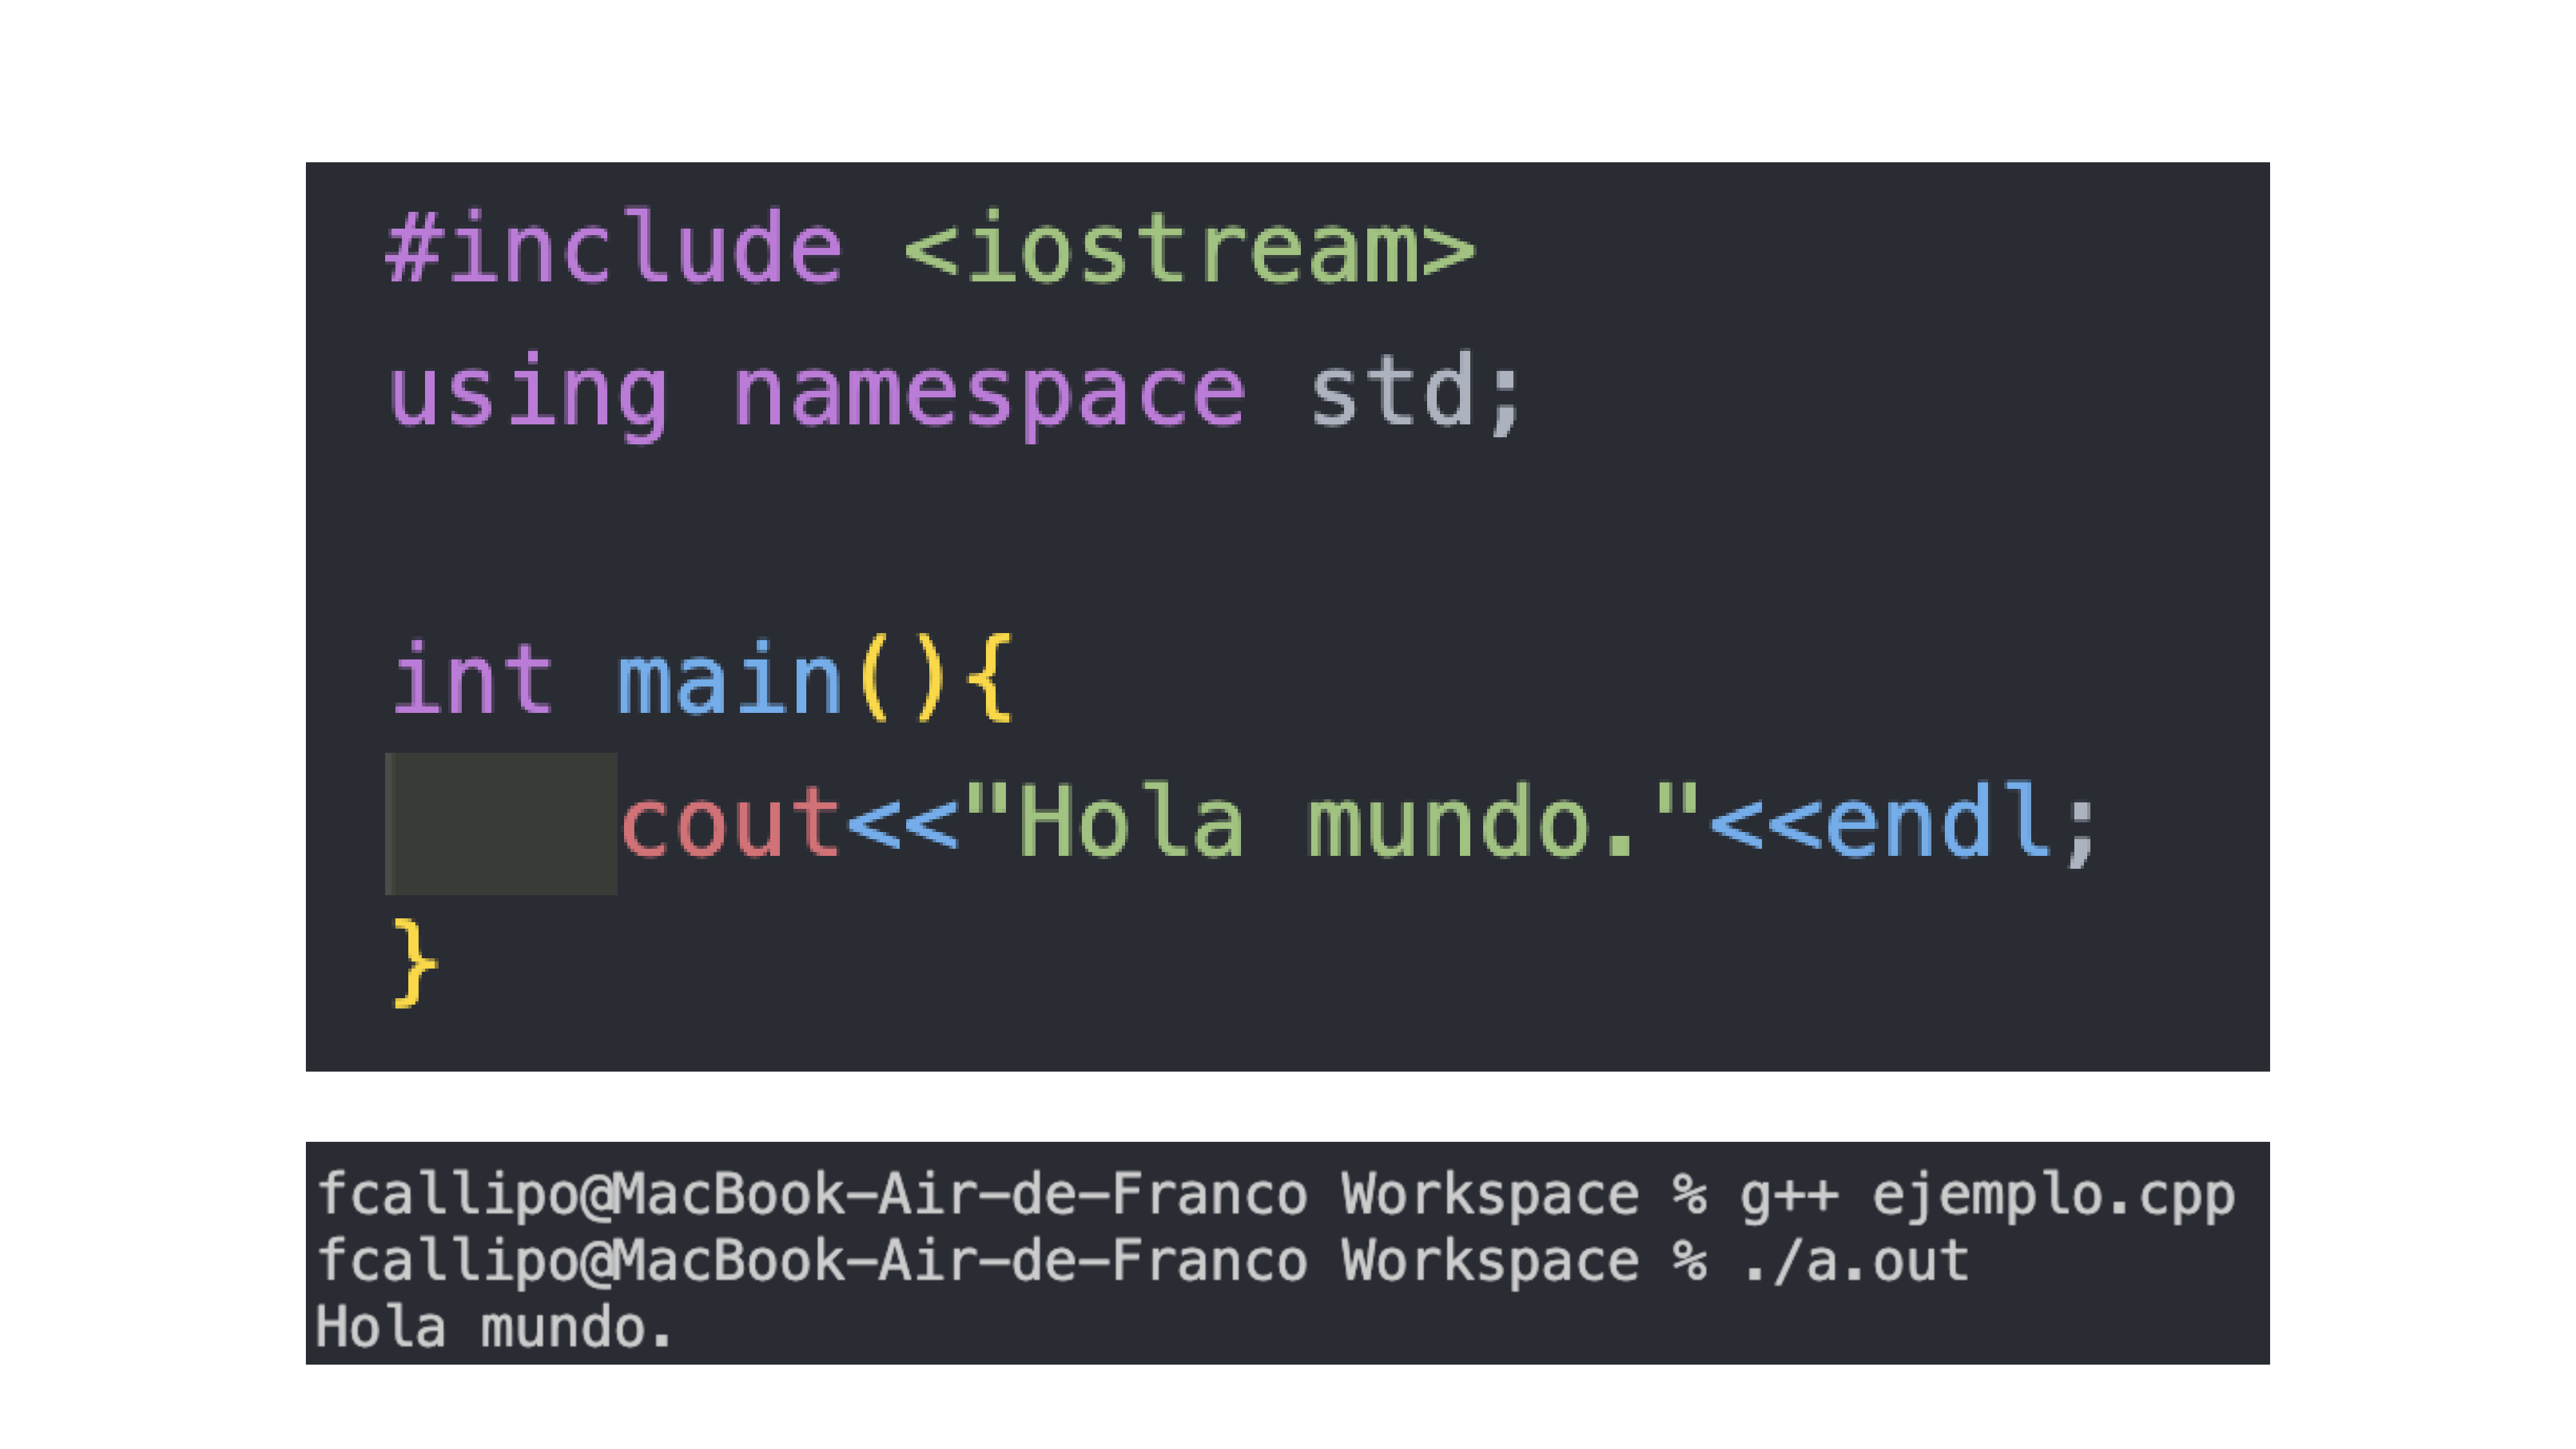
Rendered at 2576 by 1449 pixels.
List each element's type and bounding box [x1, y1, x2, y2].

picture [306, 1142, 2270, 1365]
picture [306, 162, 2270, 1072]
